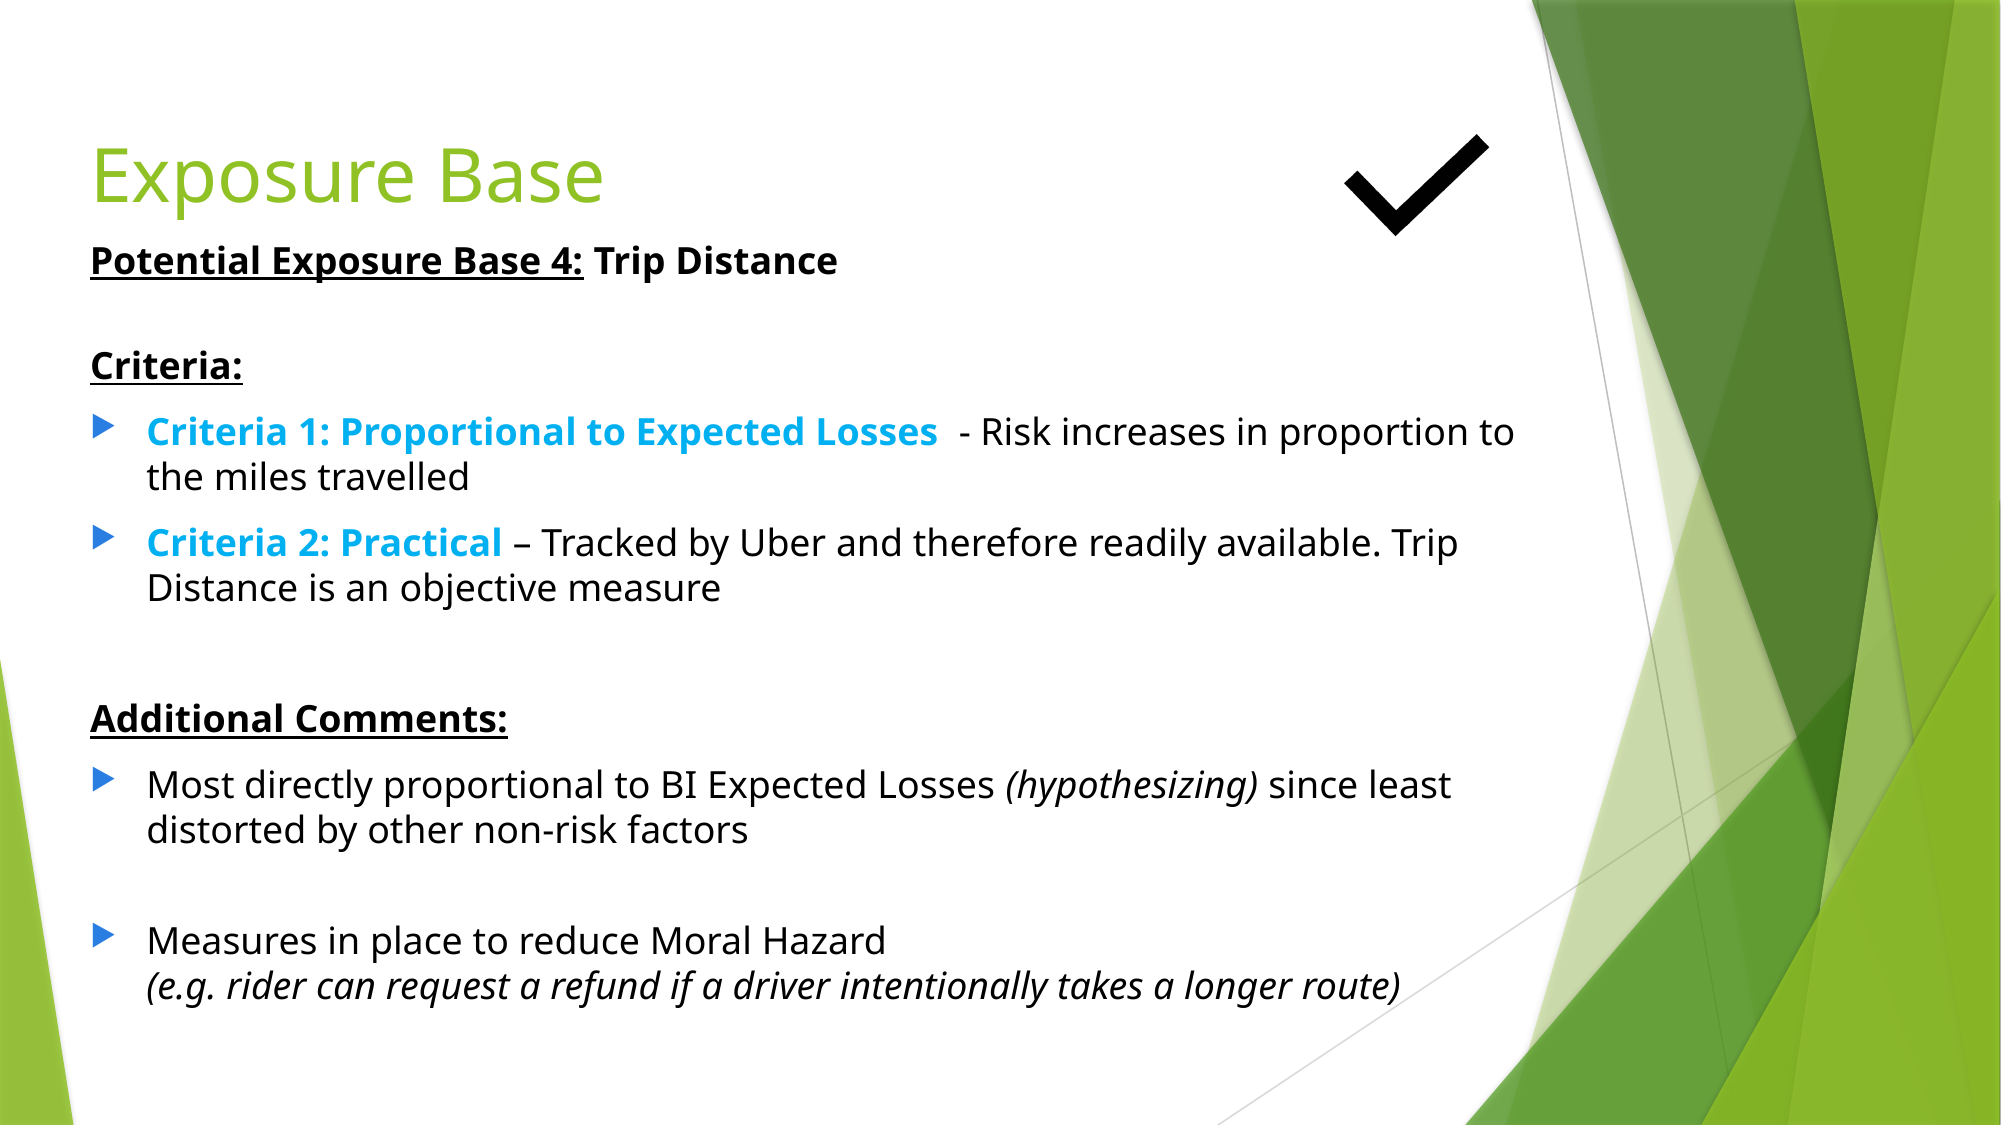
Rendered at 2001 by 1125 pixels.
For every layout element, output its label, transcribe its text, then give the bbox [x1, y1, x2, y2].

text_box Potential Exposure Base 4: Trip Distance [75, 229, 1023, 290]
picture [1340, 109, 1492, 261]
title Exposure Base [75, 120, 1335, 230]
list Criteria: Criteria 1: Proportional to Expected Losses - Risk increases in proportion to the miles travelled Criteria 2: Practical – Tracked by Uber and therefore readily available. Trip Distance is an objective measure Additional Comments: Most directly proportional to BI Expected Losses (hypothesizing) since least distorted by other non-risk factors Measures in place to reduce Moral Hazard (e.g. rider can request a refund if a driver intentionally takes a longer route) [75, 334, 1575, 1088]
